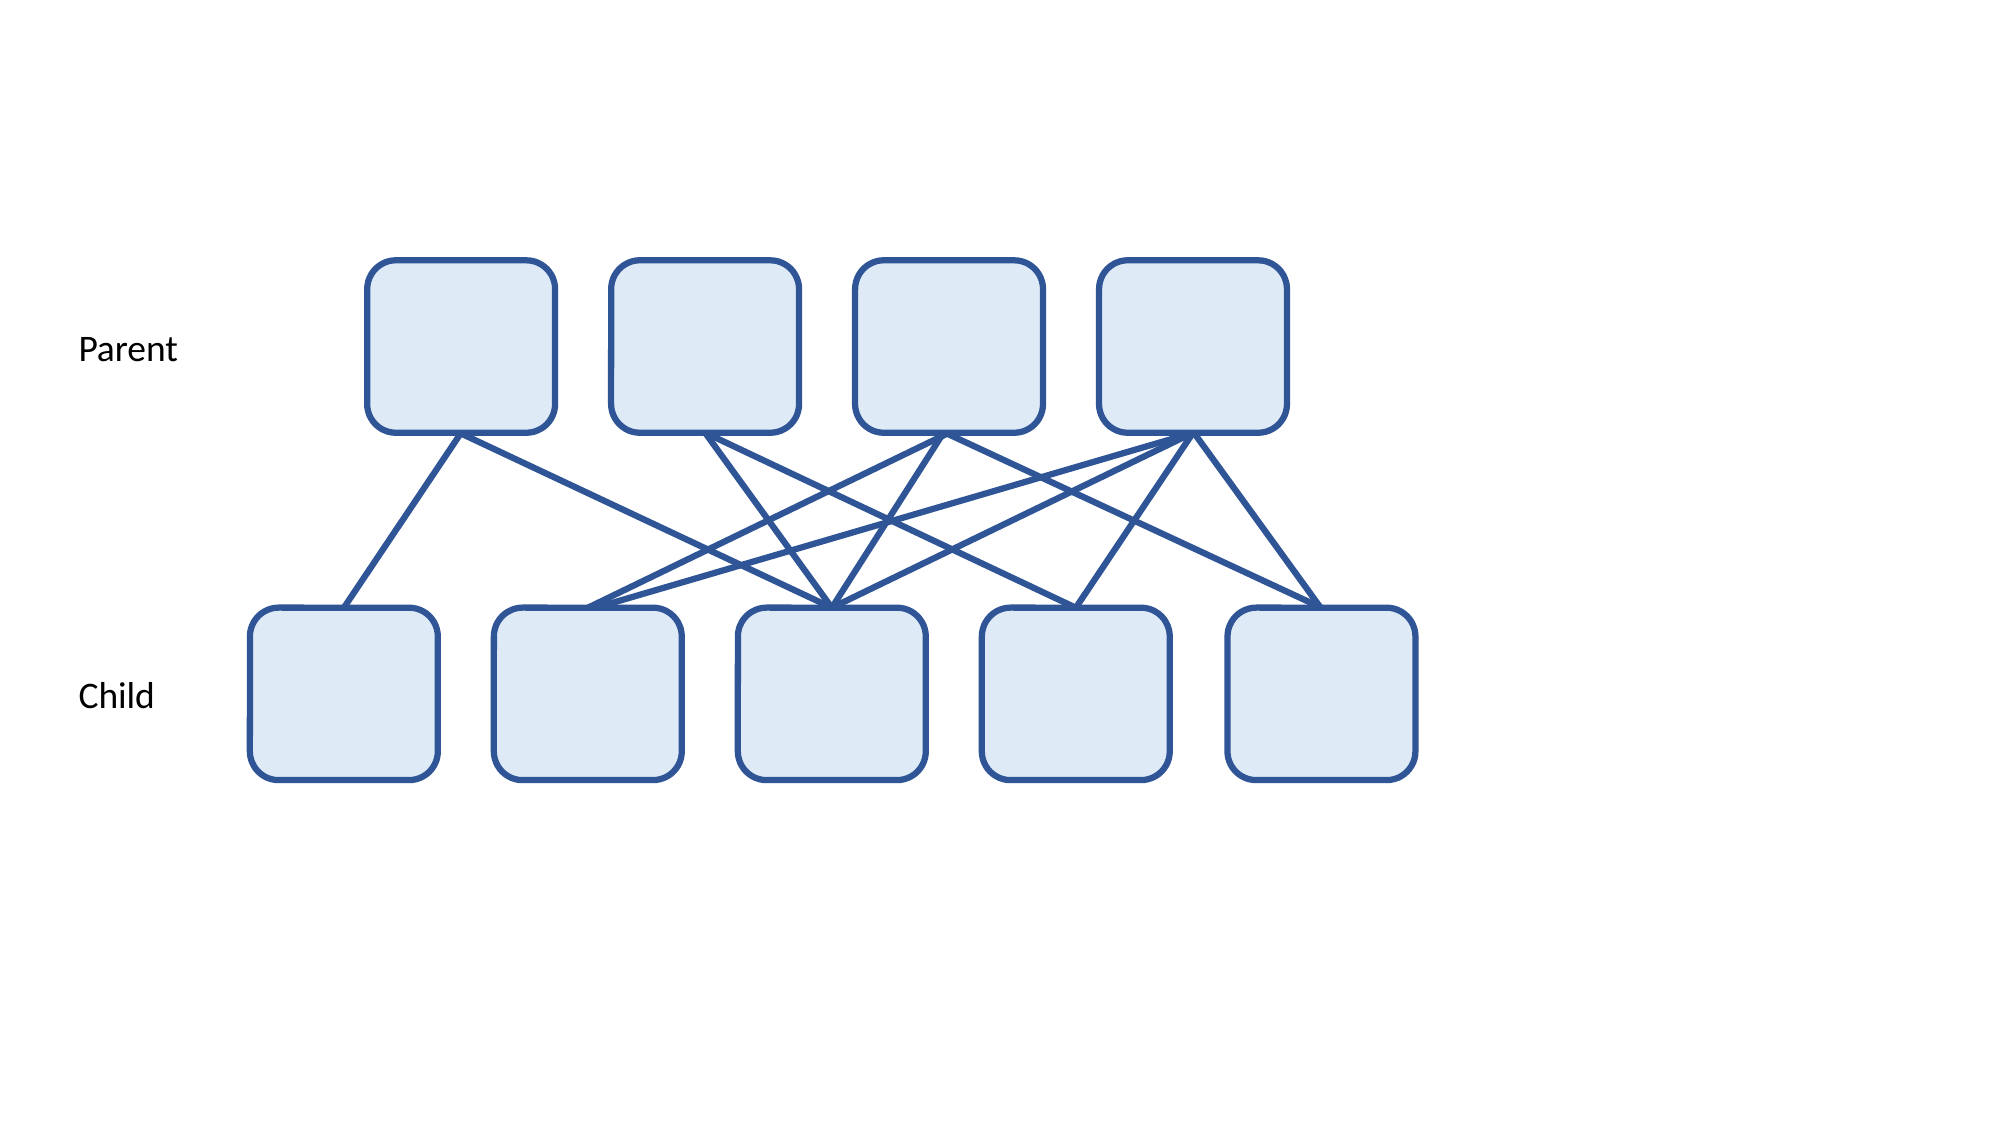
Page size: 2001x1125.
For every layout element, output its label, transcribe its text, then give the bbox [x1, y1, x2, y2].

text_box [459, 432, 595, 608]
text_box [1194, 432, 1322, 608]
text_box [366, 259, 557, 432]
text_box [1226, 606, 1417, 782]
text_box [492, 608, 683, 782]
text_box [1076, 432, 1194, 608]
text_box [736, 608, 927, 782]
text_box [1097, 259, 1289, 432]
text_box [248, 606, 439, 782]
text_box Child [63, 663, 171, 724]
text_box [343, 432, 459, 608]
text_box [980, 608, 1171, 782]
text_box [854, 259, 1045, 432]
text_box Parent [63, 316, 194, 376]
text_box [610, 259, 801, 432]
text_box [595, 432, 705, 608]
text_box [705, 432, 1076, 608]
